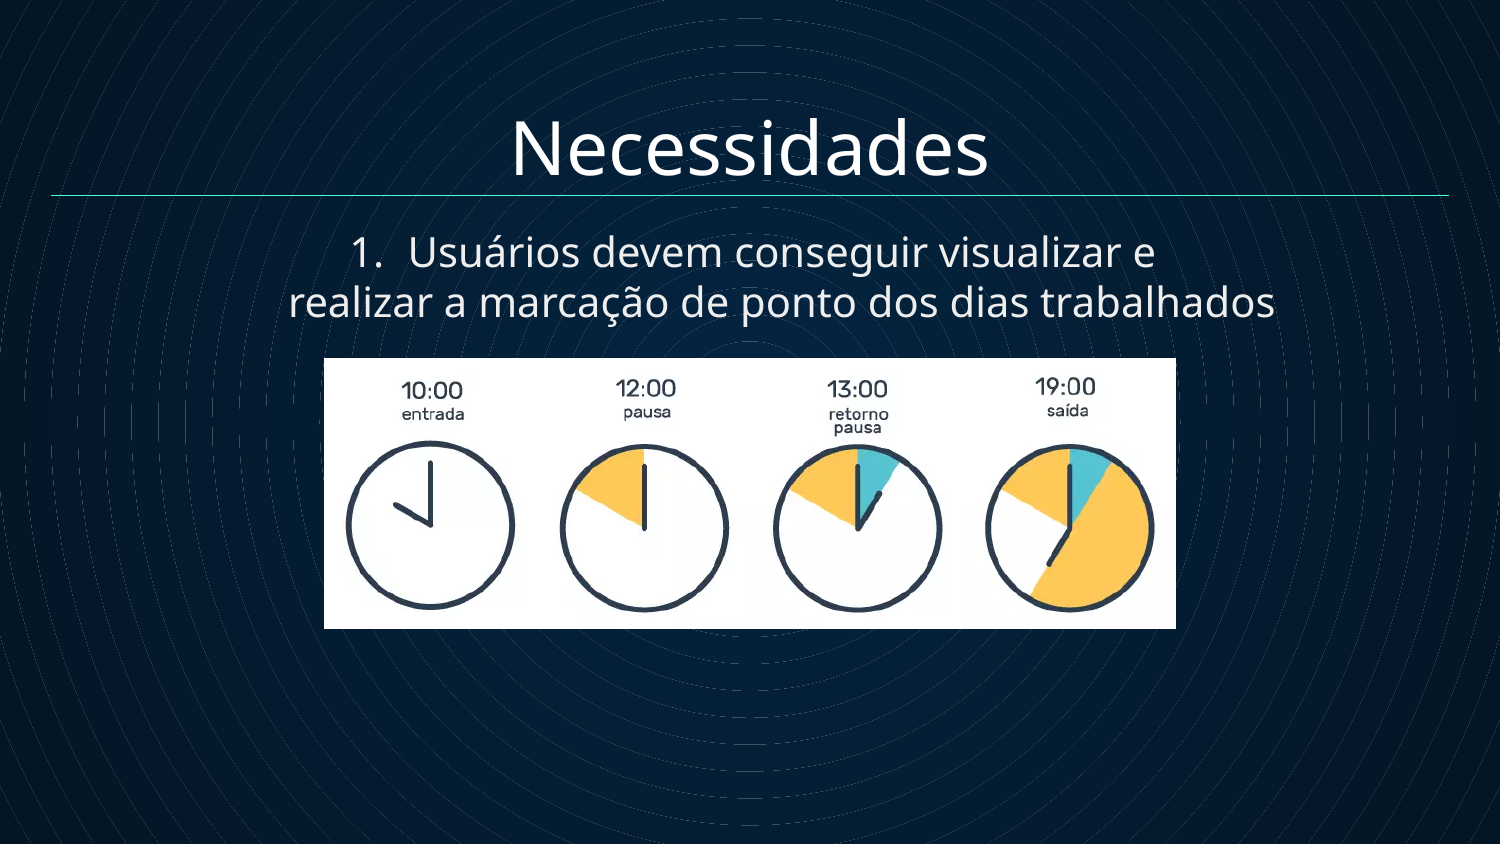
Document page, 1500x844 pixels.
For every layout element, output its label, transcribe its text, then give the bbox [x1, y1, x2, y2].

title Necessidades [51, 105, 1449, 195]
picture [324, 358, 1176, 630]
title Necessidades [51, 202, 1449, 206]
text_box Usuários devem conseguir visualizar e realizar a marcação de ponto dos dias trabalhados [110, 211, 1390, 342]
